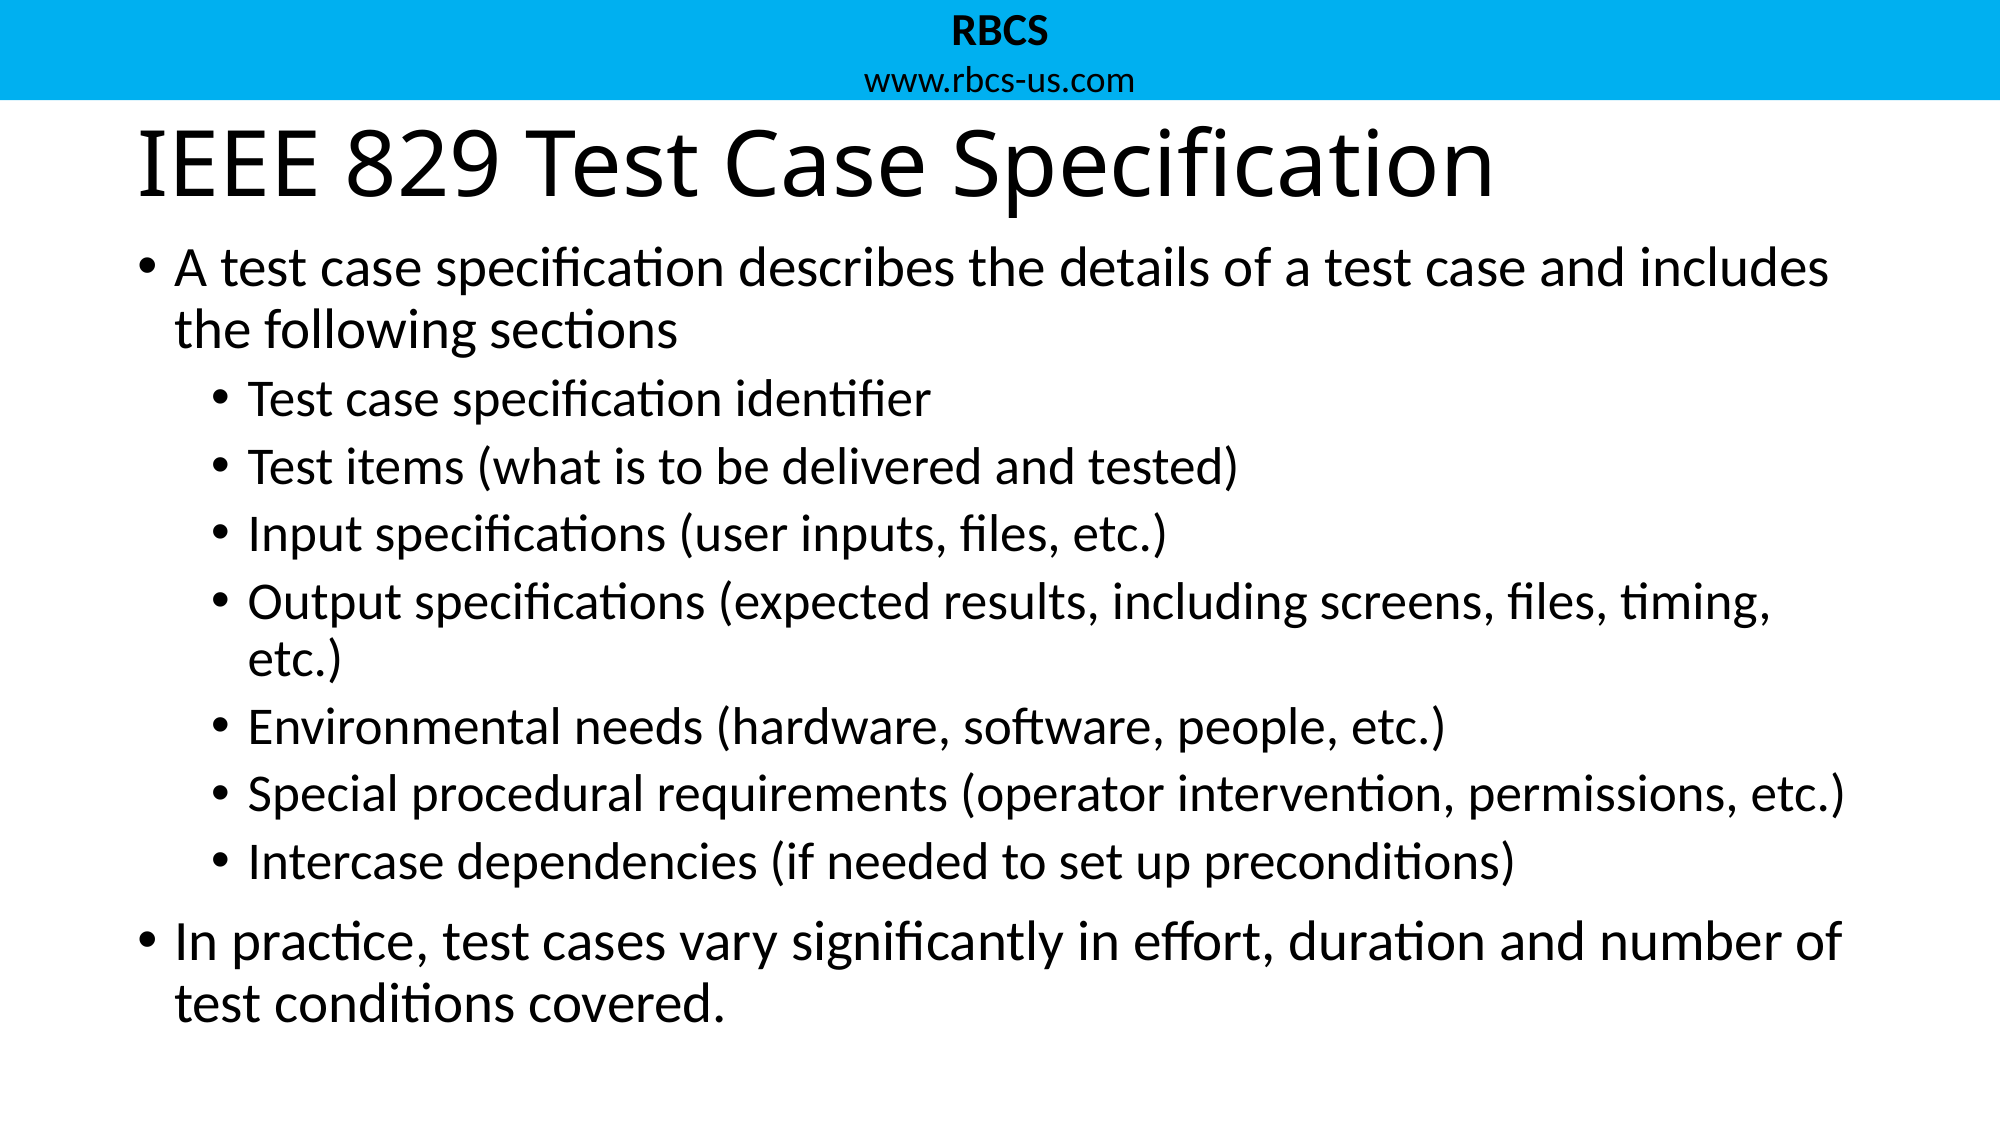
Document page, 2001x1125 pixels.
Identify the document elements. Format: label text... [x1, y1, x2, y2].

list A test case specification describes the details of a test case and includes the following sections Test case specification identifier Test items (what is to be delivered and tested) Input specifications (user inputs, files, etc.) Output specifications (expected results, including screens, files, timing, etc.) Environmental needs (hardware, software, people, etc.) Special procedural requirements (operator intervention, permissions, etc.) Intercase dependencies (if needed to set up preconditions) In practice, test cases vary significantly in effort, duration and number of test conditions covered. [137, 237, 1863, 1100]
title IEEE 829 Test Case Specification [137, 87, 1863, 237]
